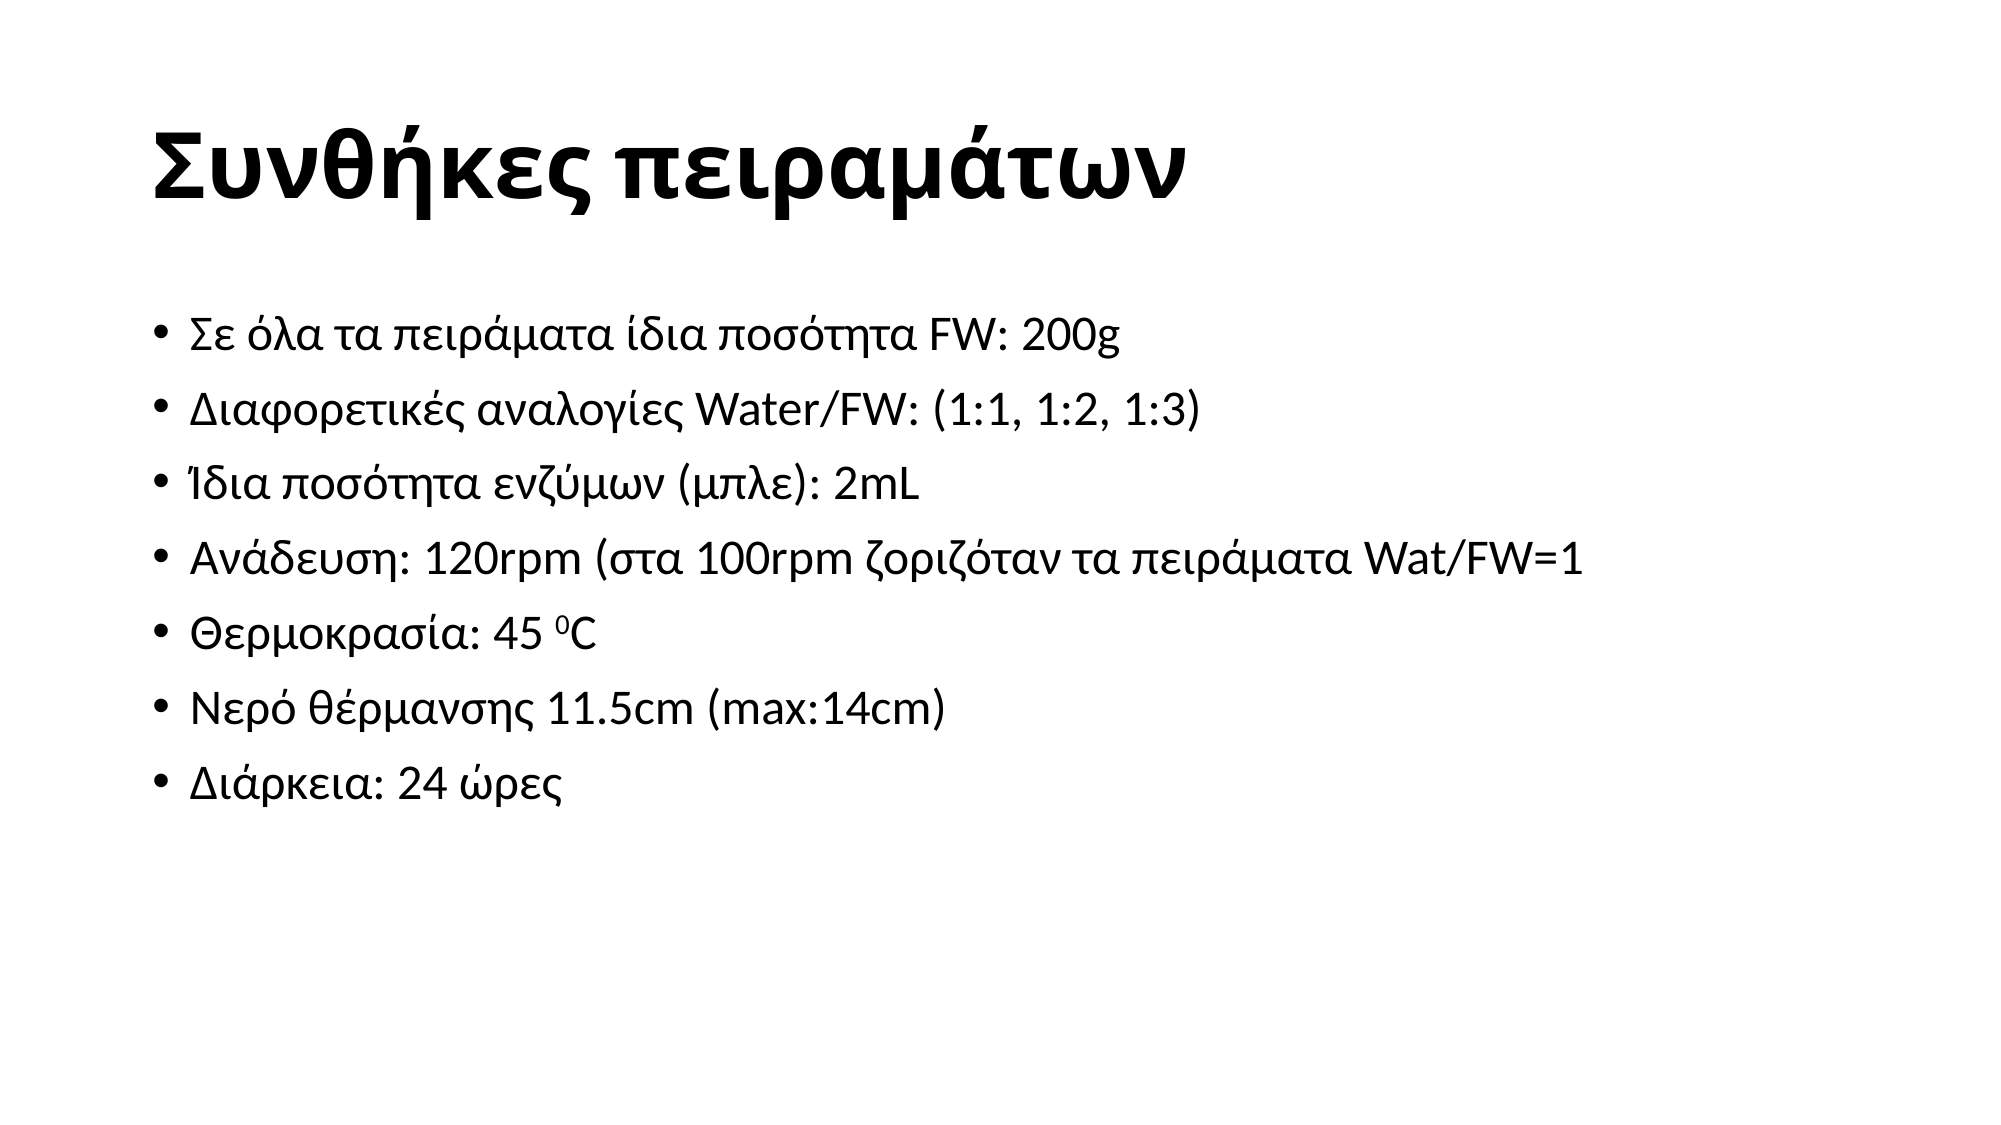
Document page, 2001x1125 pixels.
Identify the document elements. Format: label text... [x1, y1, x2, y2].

title Συνθήκες πειραμάτων [137, 59, 1863, 278]
list Σε όλα τα πειράματα ίδια ποσότητα FW: 200g Διαφορετικές αναλογίες Water/FW: (1:1, 1:2, 1:3) Ίδια ποσότητα ενζύμων (μπλε): 2mL Ανάδευση: 120rpm (στα 100rpm ζοριζόταν τα πειράματα Wat/FW=1 Θερμοκρασία: 45 0C Νερό θέρμανσης 11.5cm (max:14cm) Διάρκεια: 24 ώρες [137, 299, 1863, 1014]
